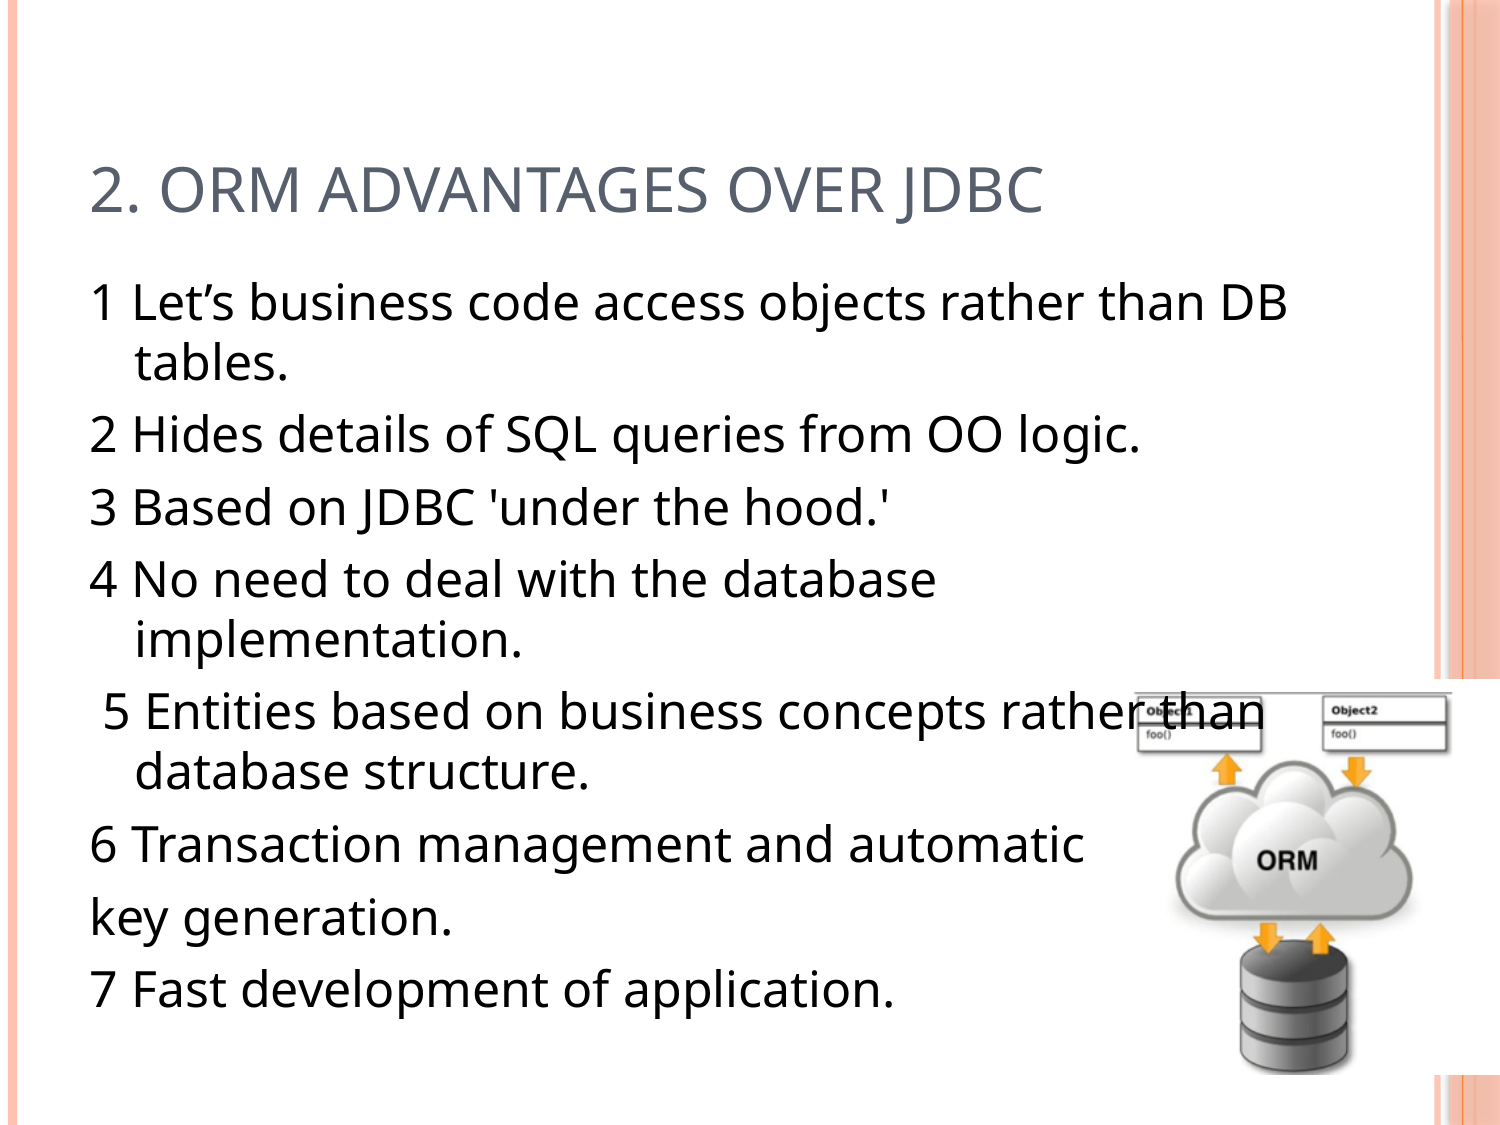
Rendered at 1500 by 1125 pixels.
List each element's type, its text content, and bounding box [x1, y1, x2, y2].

title 2. ORM ADVANTAGES OVER JDBC [75, 45, 1300, 233]
picture [1109, 679, 1500, 1076]
list 1 Let’s business code access objects rather than DB tables. 2 Hides details of SQL queries from OO logic. 3 Based on JDBC 'under the hood.' 4 No need to deal with the database implementation. 5 Entities based on business concepts rather than database structure. 6 Transaction management and automatic key generation. 7 Fast development of application. [75, 262, 1348, 1079]
